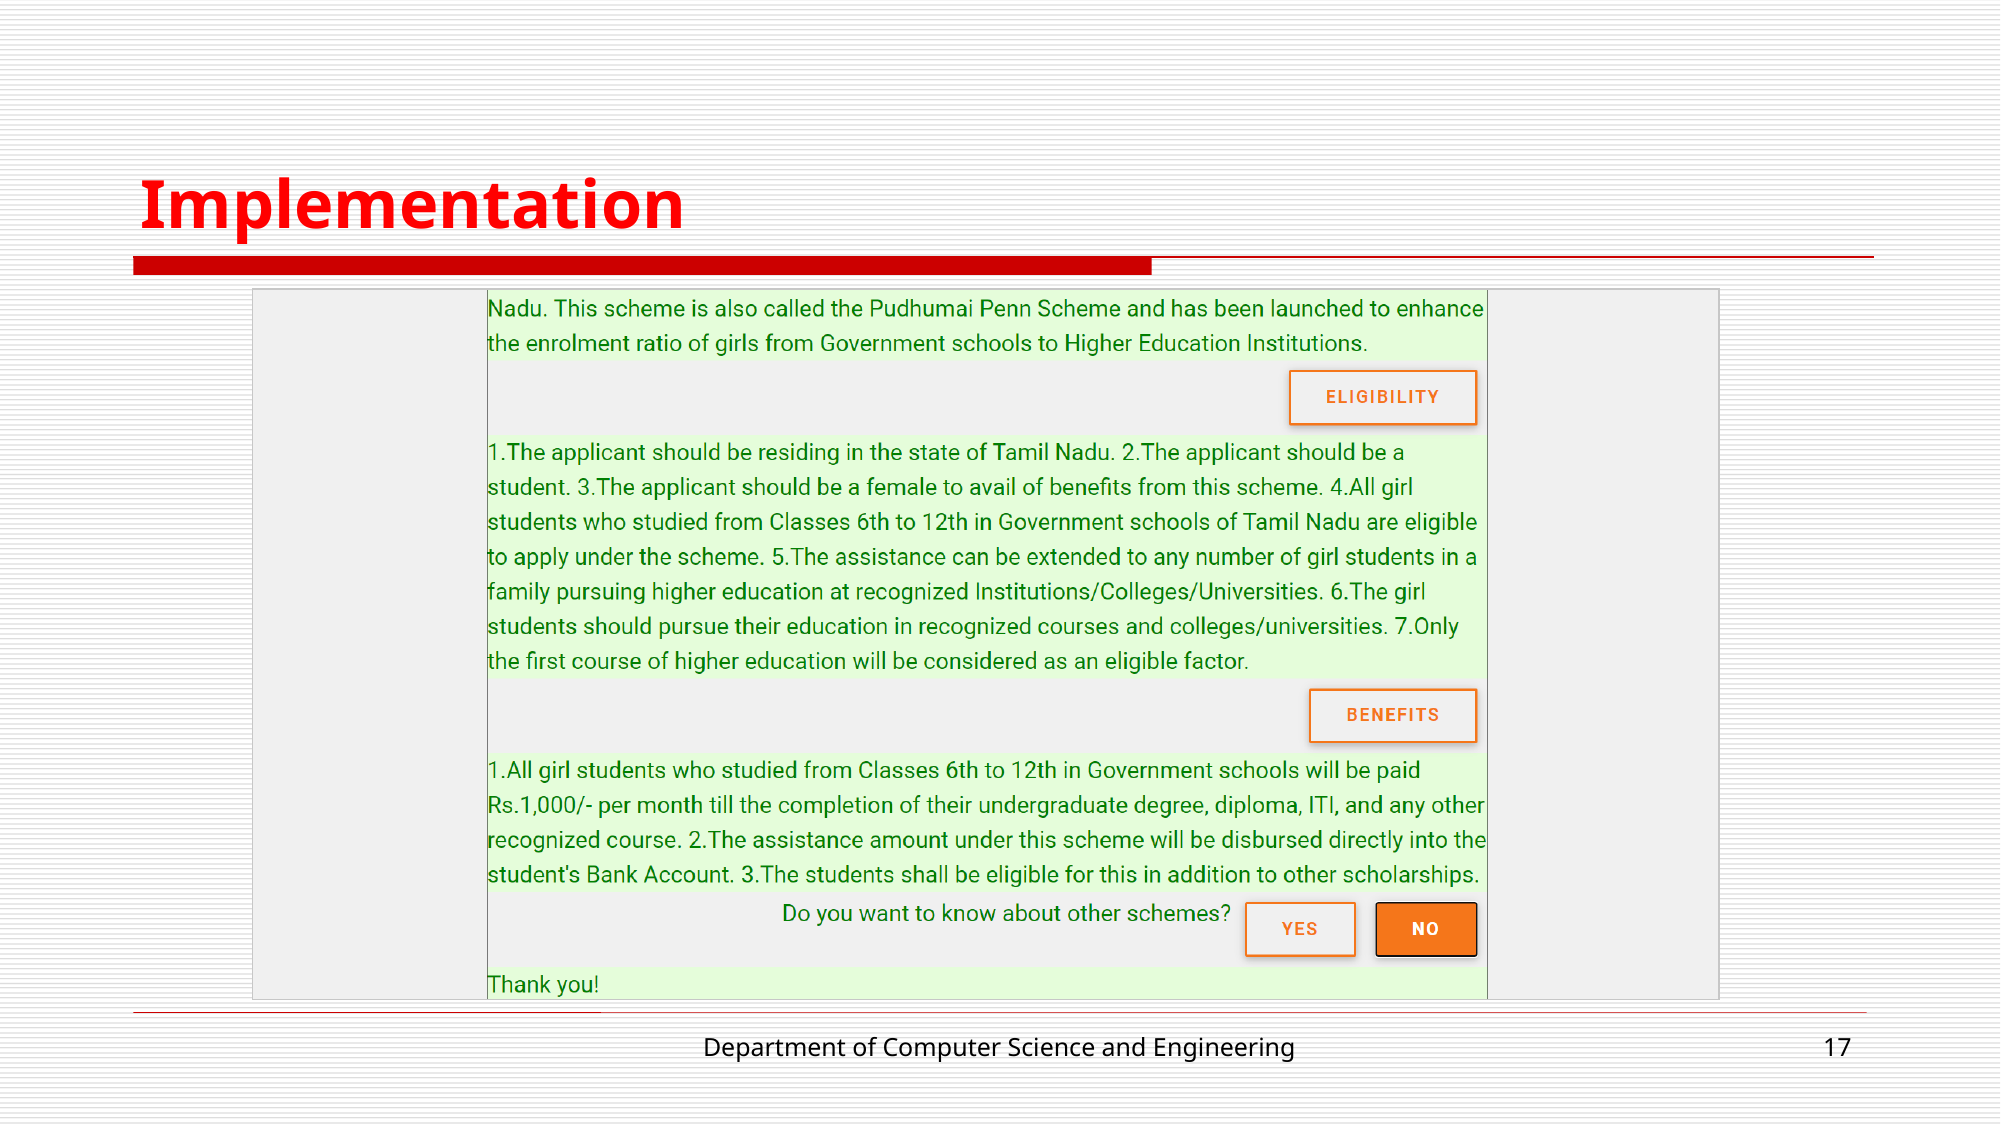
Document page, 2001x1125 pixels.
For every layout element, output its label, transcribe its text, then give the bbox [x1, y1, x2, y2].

footer Department of Computer Science and Engineering [683, 1024, 1317, 1103]
picture [0, 0, 2001, 1125]
title Implementation [125, 50, 1876, 250]
slide_number 17 [1433, 1024, 1867, 1103]
slide_number [133, 1024, 567, 1103]
